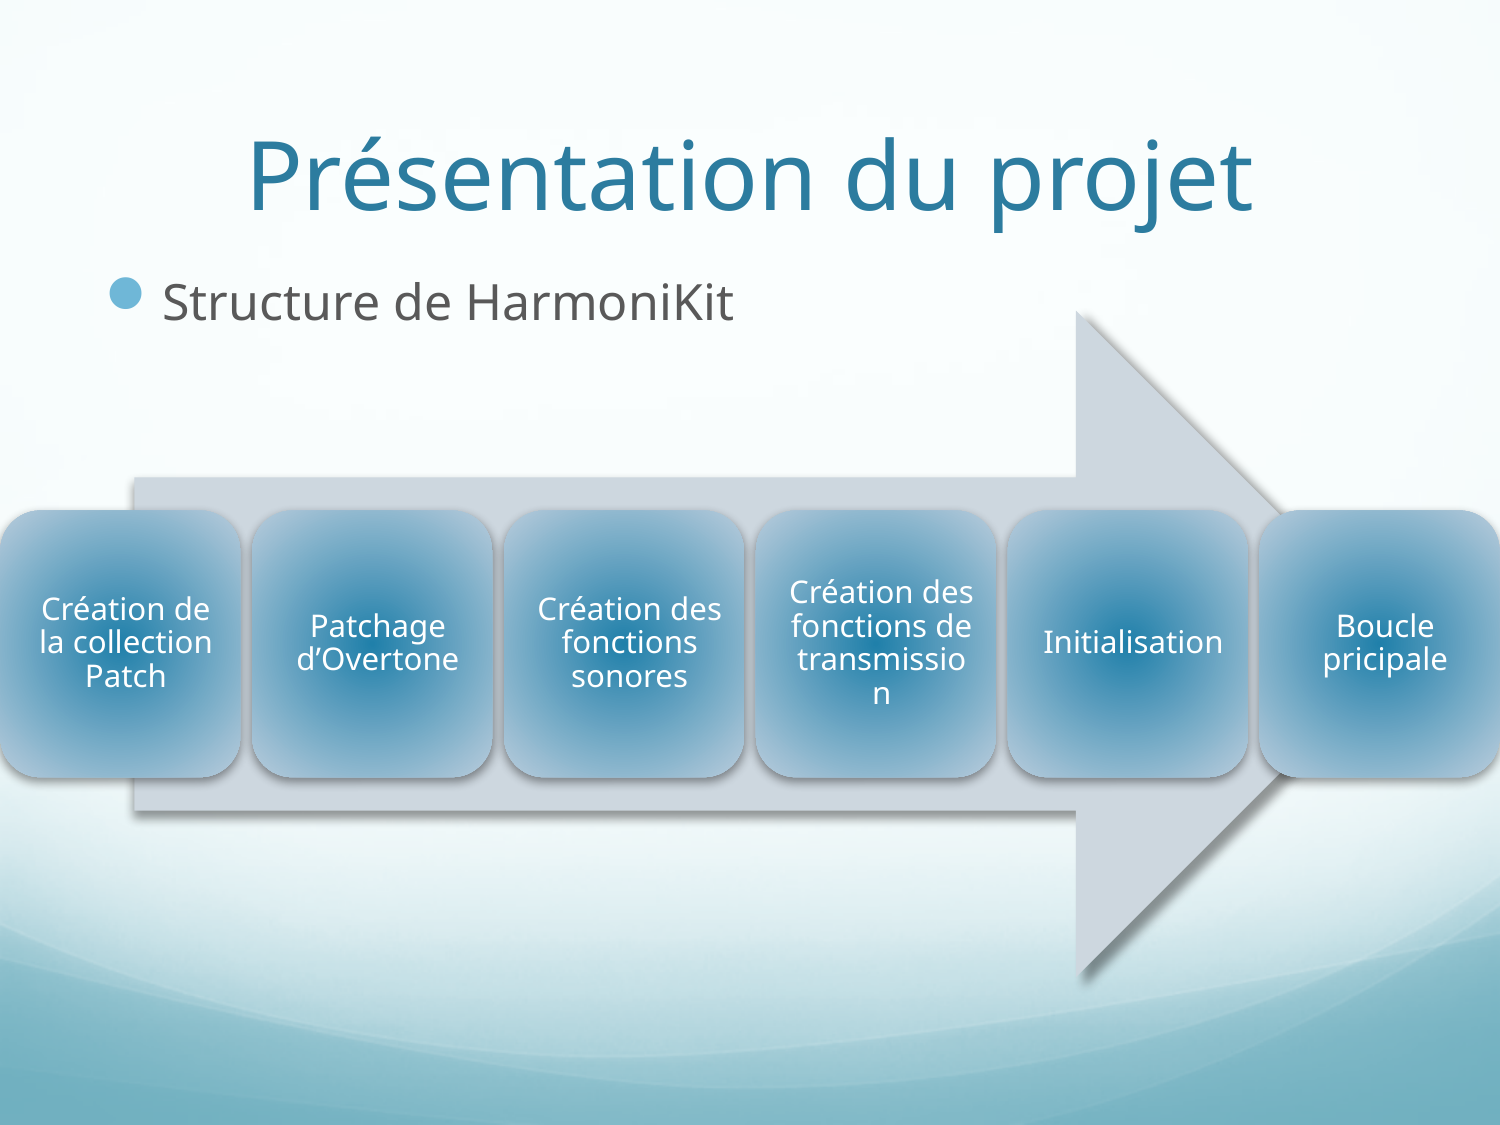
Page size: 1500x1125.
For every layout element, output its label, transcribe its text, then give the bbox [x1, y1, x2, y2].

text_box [0, 310, 1500, 978]
list Structure de HarmoniKit [90, 262, 1410, 307]
title Présentation du projet [90, 17, 1410, 237]
